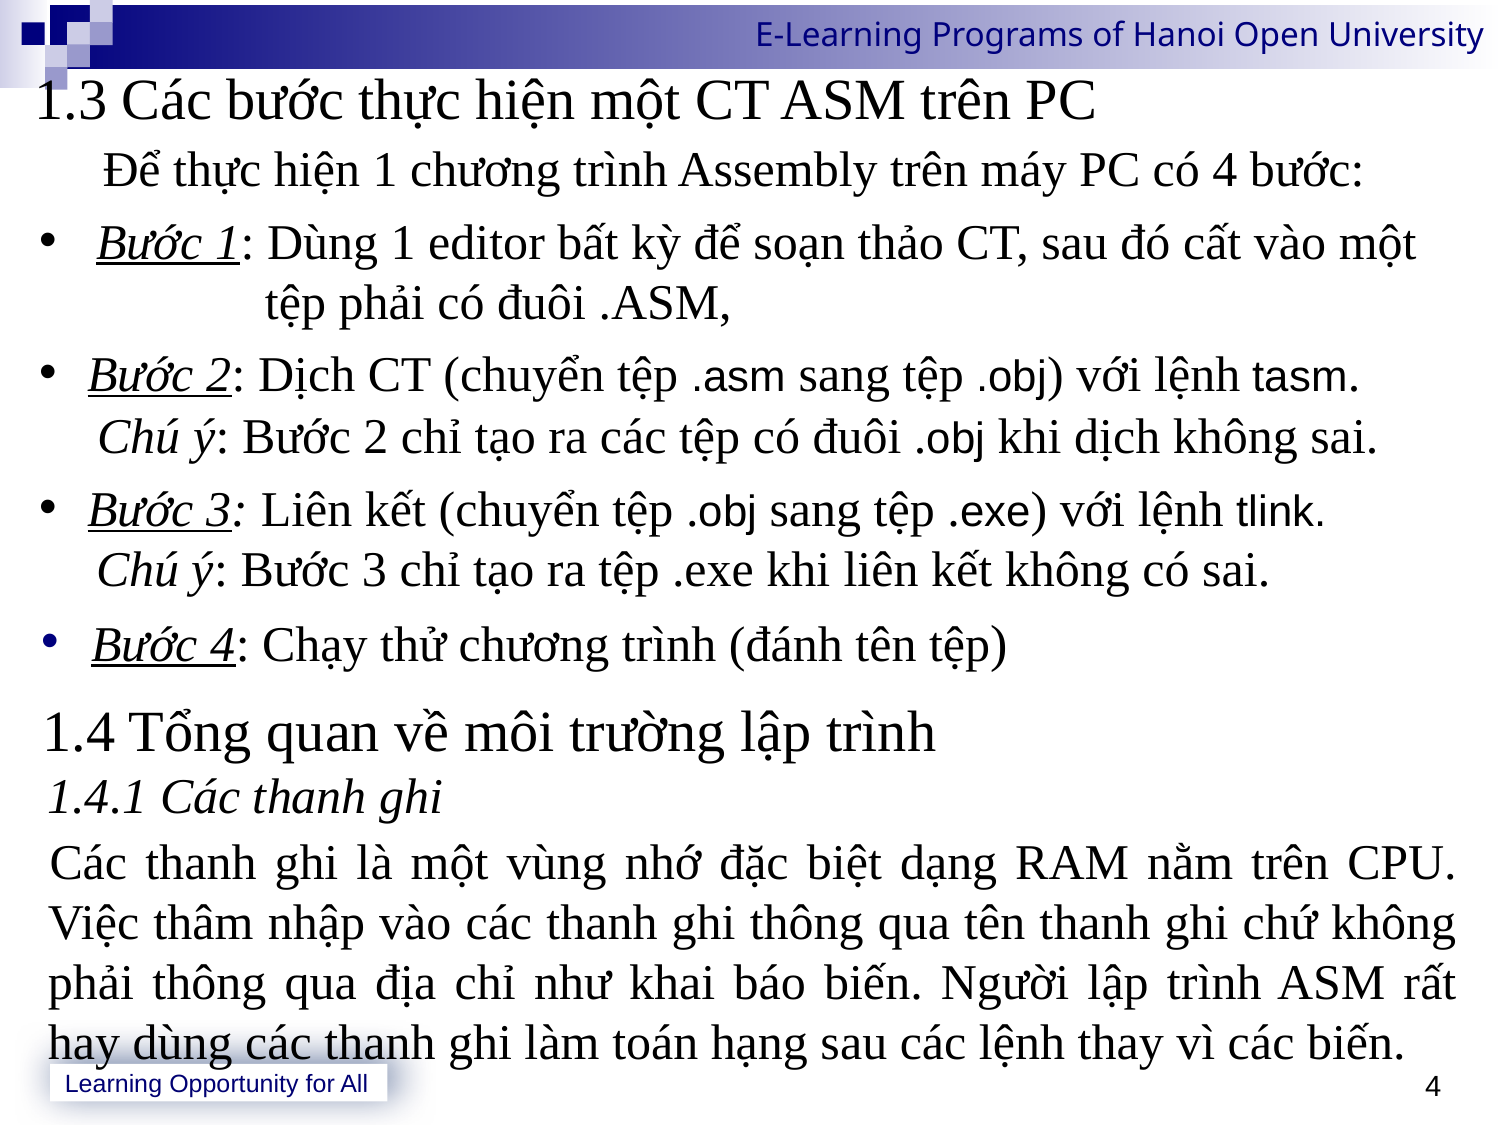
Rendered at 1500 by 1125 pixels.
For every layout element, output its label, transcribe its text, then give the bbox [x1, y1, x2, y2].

slide_number 4 [1425, 1061, 1455, 1103]
text_box 1.4.1 Các thanh ghi Các thanh ghi là một vùng nhớ đặc biệt dạng RAM nằm trên CPU. Việc thâm nhập vào các thanh ghi thông qua tên thanh ghi chứ không phải thông qua địa chỉ như khai báo biến. Người lập trình ASM rất hay dùng các thanh ghi làm toán hạng sau các lệnh thay vì các biến. [32, 756, 1473, 1061]
title 1.3 Các bước thực hiện một CT ASM trên PC [19, 52, 1406, 140]
text_box 1.4 Tổng quan về môi trường lập trình [27, 697, 1408, 758]
list Để thực hiện 1 chương trình Assembly trên máy PC có 4 bước: Bước 1: Dùng 1 editor bất kỳ để soạn thảo CT, sau đó cất vào một tệp phải có đuôi .ASM, Bước 2: Dịch CT (chuyển tệp .asm sang tệp .obj) với lệnh tasm. Chú ý: Bước 2 chỉ tạo ra các tệp có đuôi .obj khi dịch không sai. Bước 3: Liên kết (chuyển tệp .obj sang tệp .exe) với lệnh tlink. Chú ý: Bước 3 chỉ tạo ra tệp .exe khi liên kết không có sai. Bước 4: Chạy thử chương trình (đánh tên tệp) [24, 128, 1484, 700]
